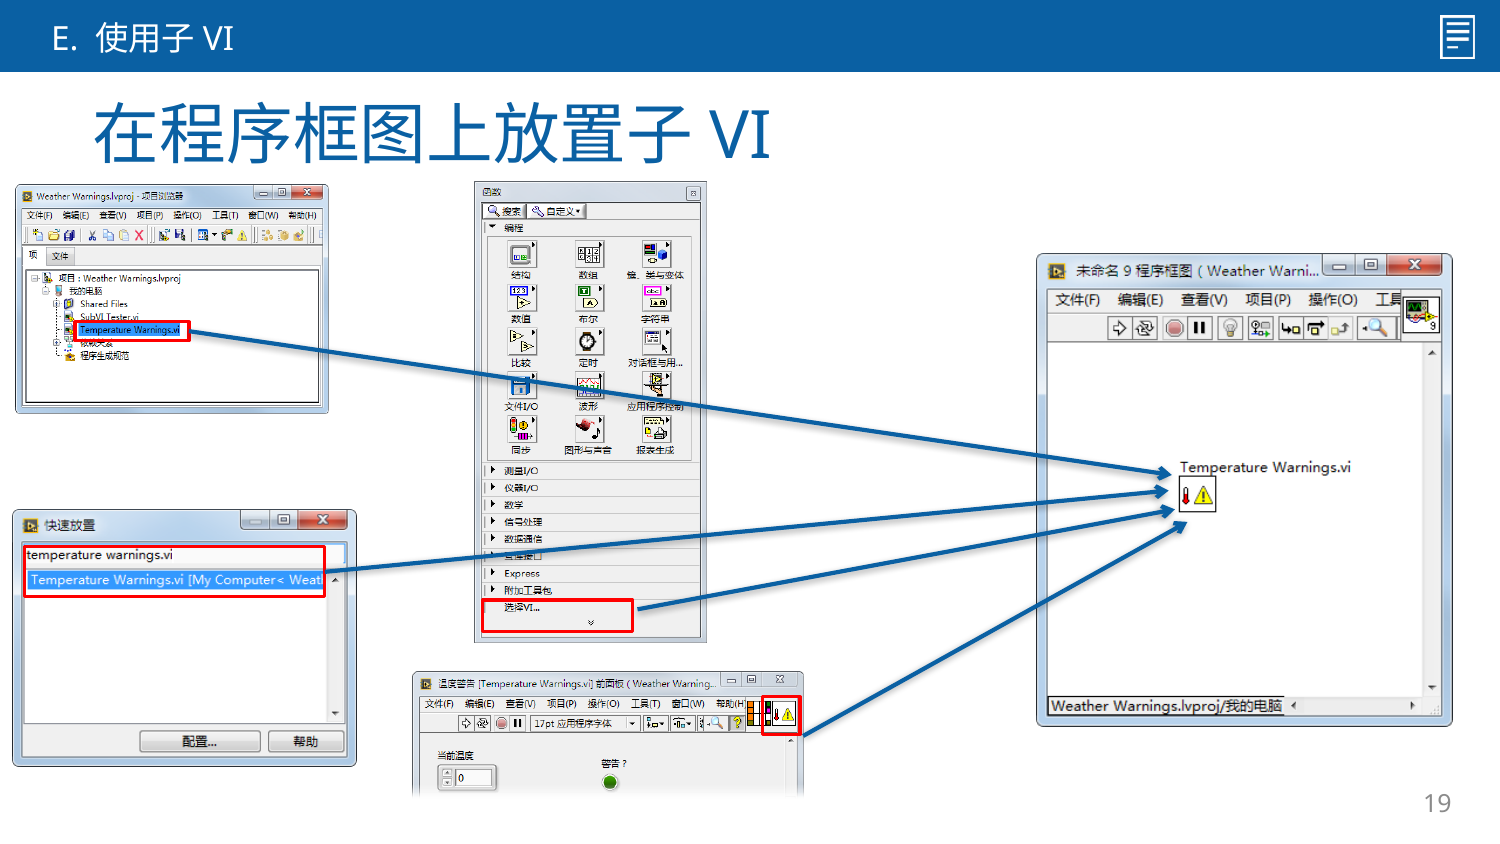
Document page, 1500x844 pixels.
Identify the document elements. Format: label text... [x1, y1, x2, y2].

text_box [637, 509, 1176, 610]
picture [474, 476, 707, 490]
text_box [802, 521, 1188, 737]
picture [15, 184, 329, 414]
picture [1035, 253, 1453, 727]
list E. 使用子VI [35, 9, 1113, 63]
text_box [324, 490, 1169, 573]
picture [412, 671, 804, 801]
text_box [188, 330, 1172, 476]
picture [12, 509, 357, 767]
picture [474, 180, 707, 330]
picture [1440, 15, 1475, 59]
picture [474, 573, 707, 644]
slide_number 19 [1400, 782, 1475, 828]
list 在程序框图上放置子VI [78, 84, 1366, 282]
